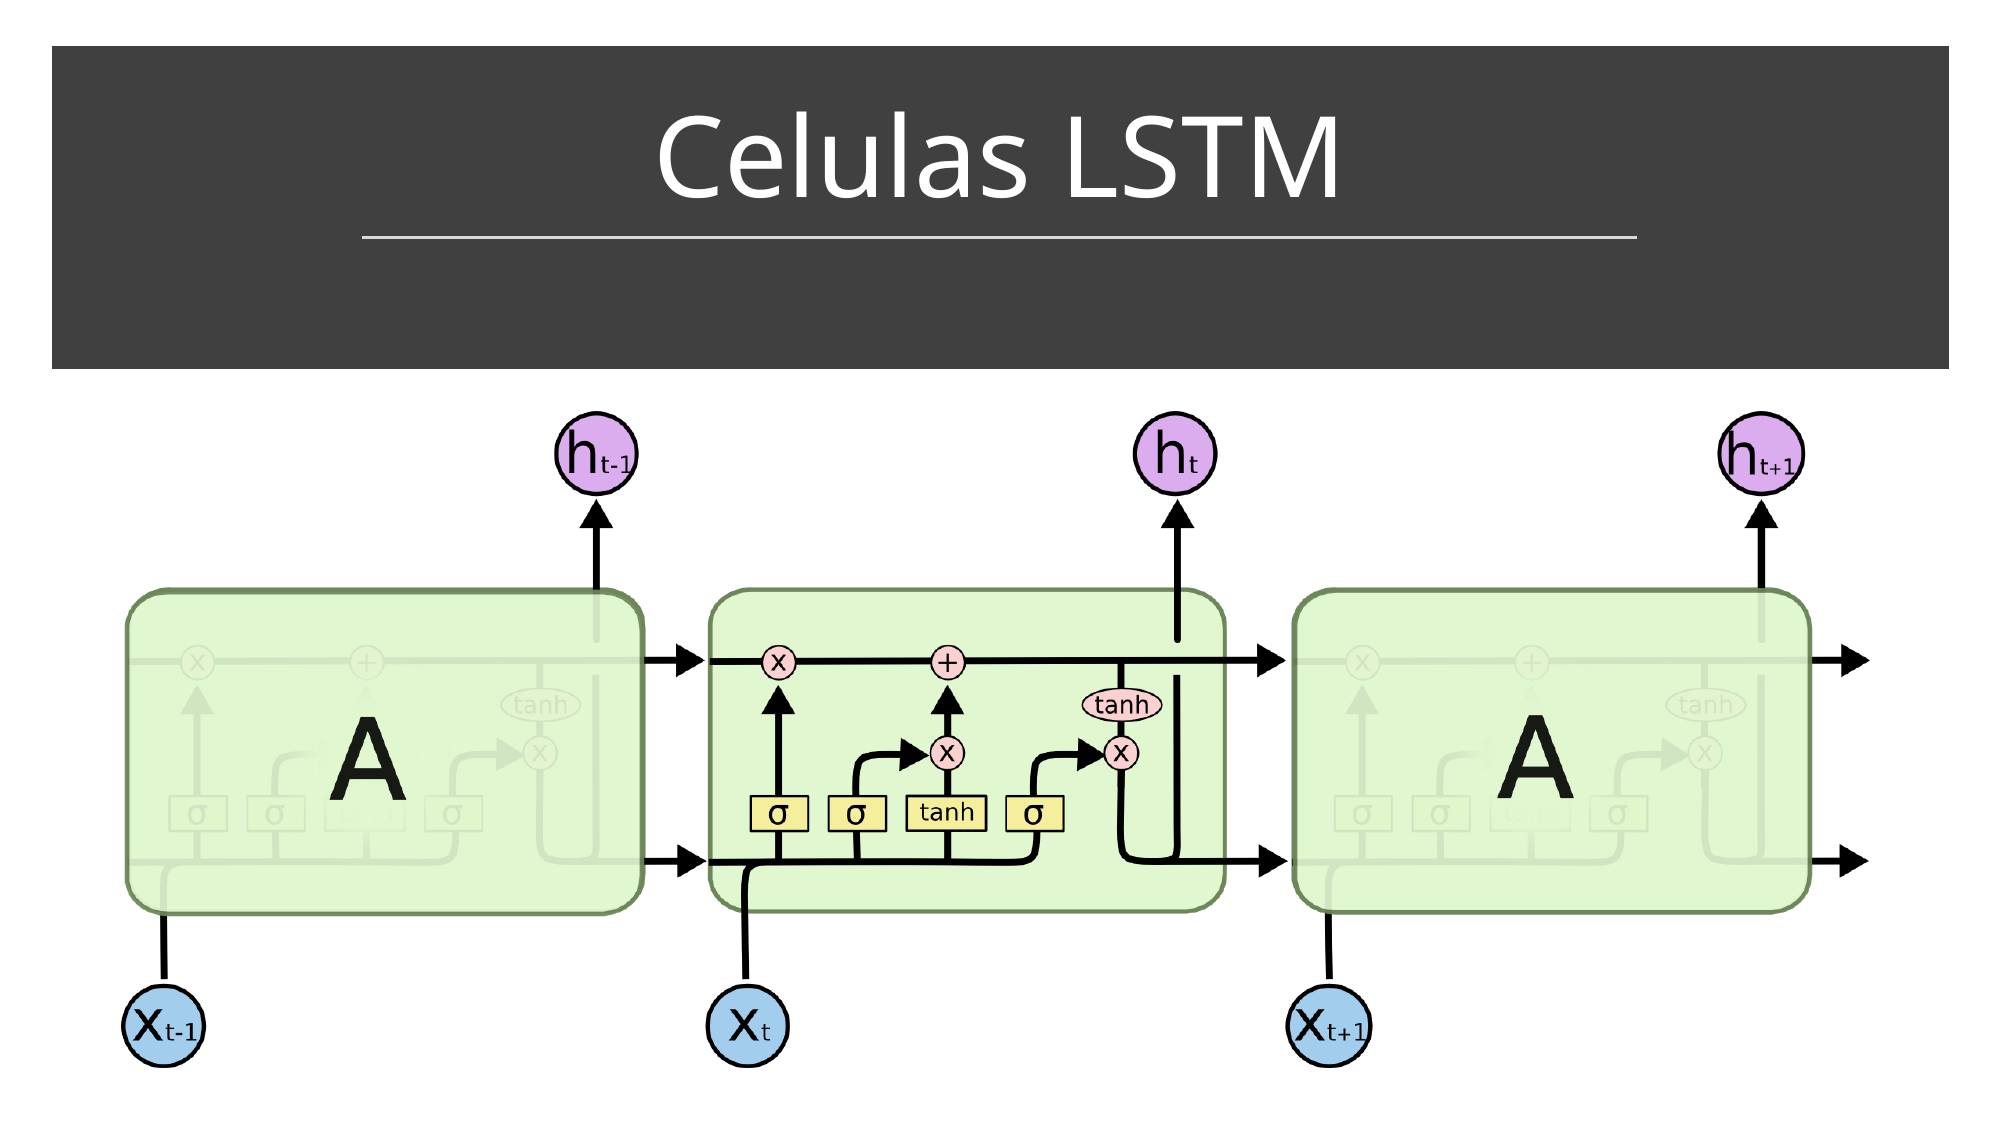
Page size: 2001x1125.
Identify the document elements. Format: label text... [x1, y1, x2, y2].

title Celulas LSTM [86, 76, 1914, 230]
text_box [61, 55, 1939, 360]
picture [121, 411, 1870, 1068]
